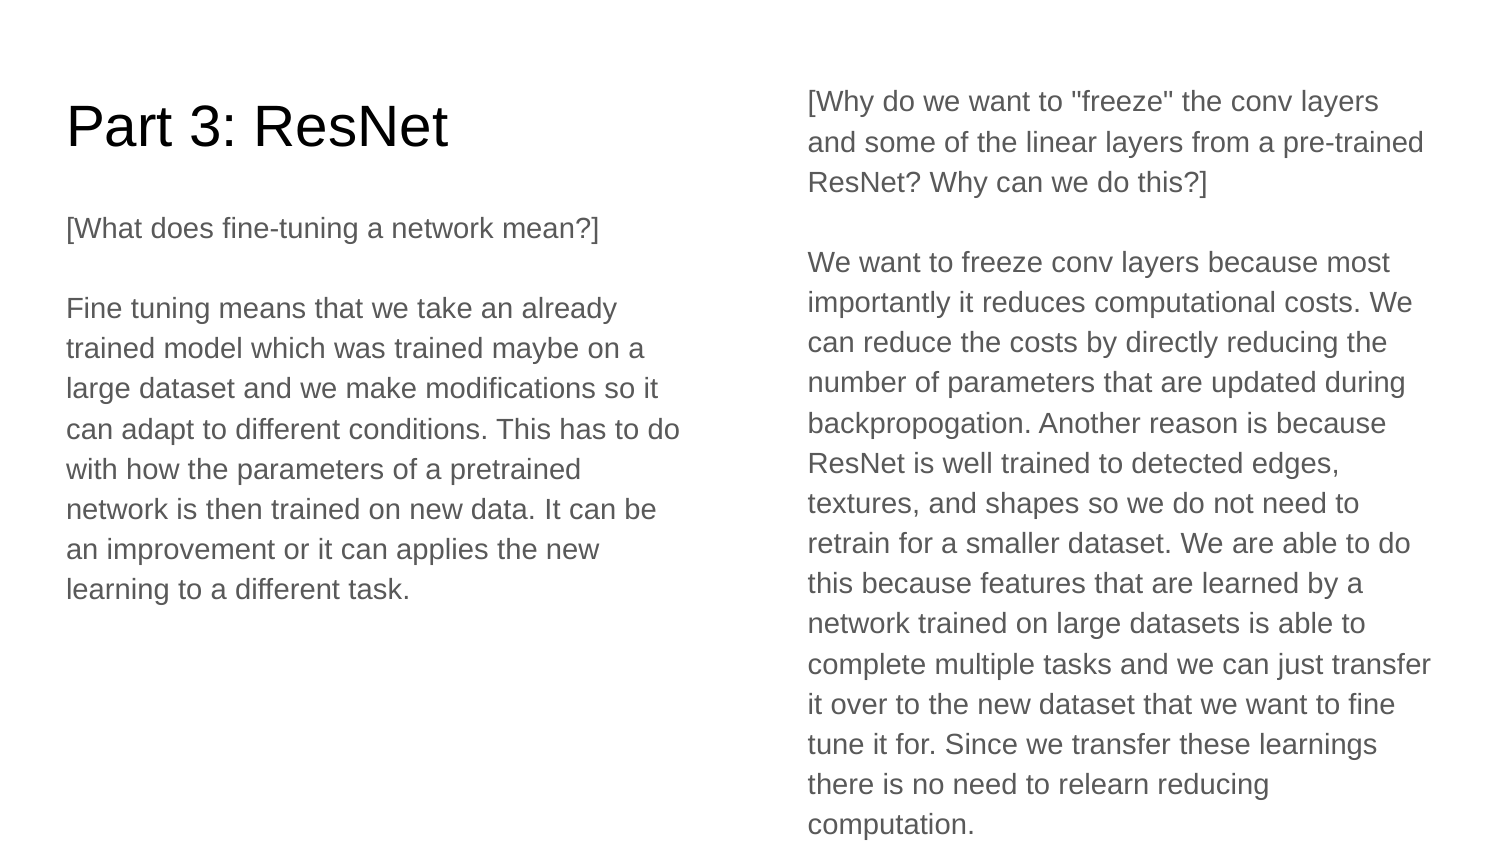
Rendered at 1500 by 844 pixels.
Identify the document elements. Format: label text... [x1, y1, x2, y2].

list [What does fine-tuning a network mean?] Fine tuning means that we take an already trained model which was trained maybe on a large dataset and we make modifications so it can adapt to different conditions. This has to do with how the parameters of a pretrained network is then trained on new data. It can be an improvement or it can applies the new learning to a different task. [51, 189, 708, 750]
title Part 3: ResNet [51, 72, 792, 167]
list [Why do we want to "freeze" the conv layers and some of the linear layers from a pre-trained ResNet? Why can we do this?] We want to freeze conv layers because most importantly it reduces computational costs. We can reduce the costs by directly reducing the number of parameters that are updated during backpropogation. Another reason is because ResNet is well trained to detected edges, textures, and shapes so we do not need to retrain for a smaller dataset. We are able to do this because features that are learned by a network trained on large datasets is able to complete multiple tasks and we can just transfer it over to the new dataset that we want to fine tune it for. Since we transfer these learnings there is no need to relearn reducing computation. [792, 62, 1449, 623]
